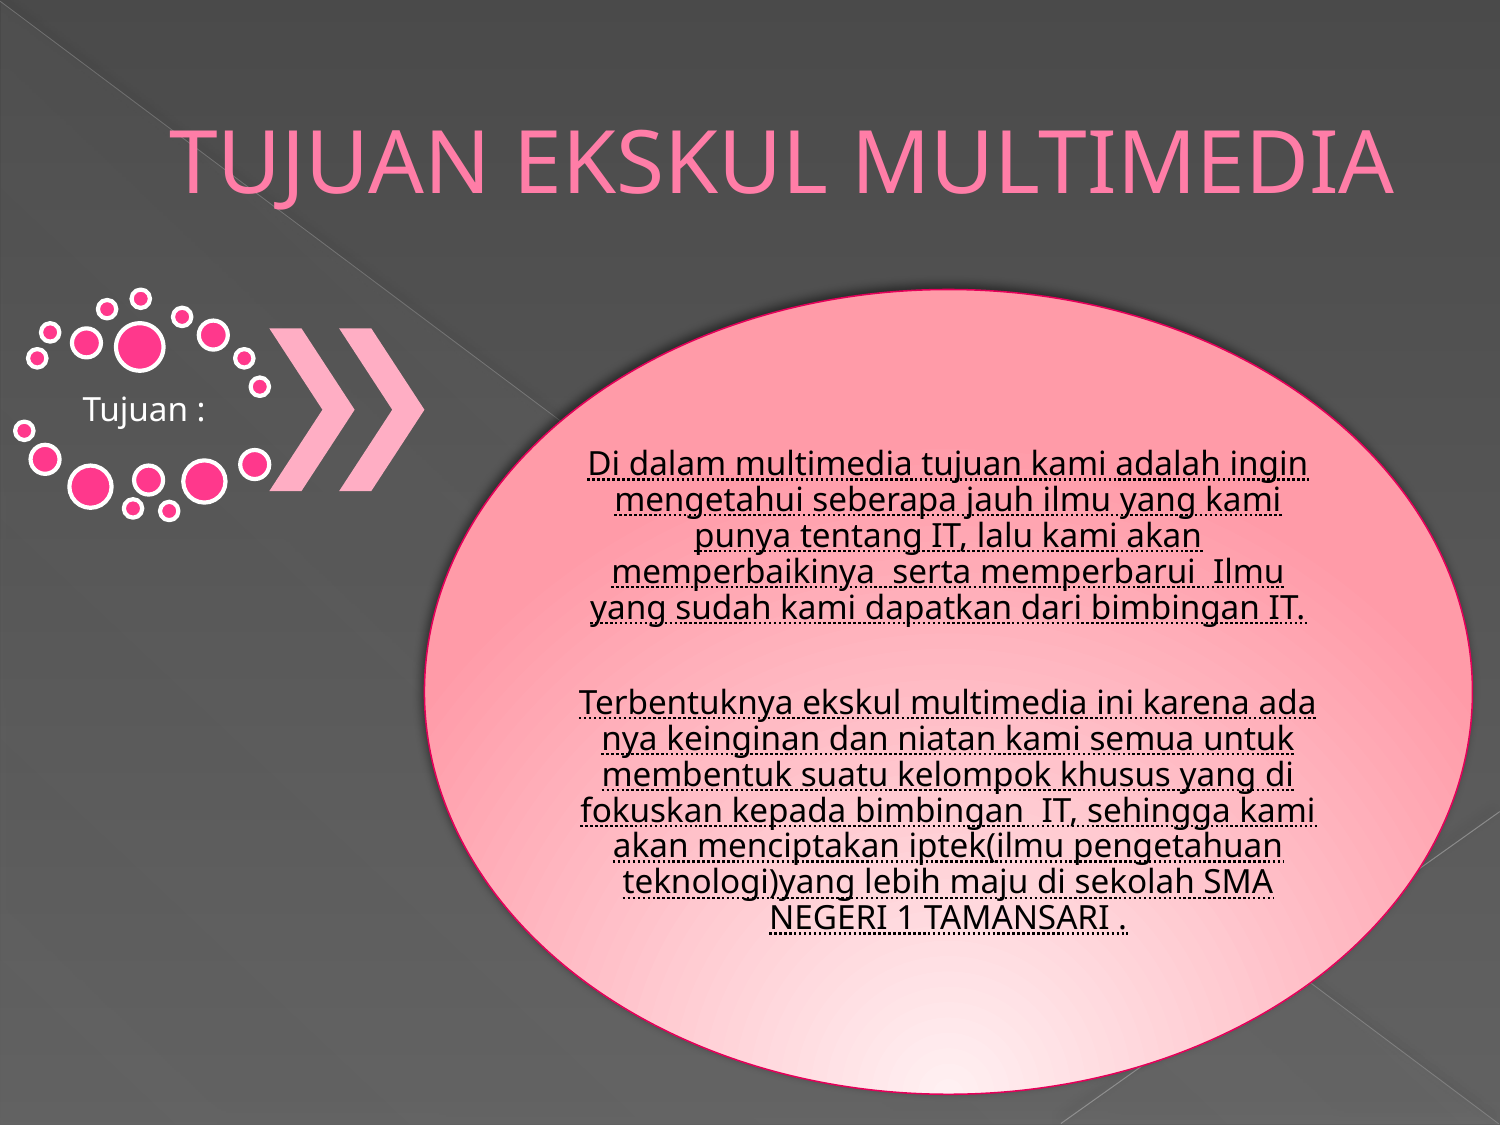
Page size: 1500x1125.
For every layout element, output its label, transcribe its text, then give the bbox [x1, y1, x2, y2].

title TUJUAN EKSKUL MULTIMEDIA [75, 43, 1425, 245]
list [12, 258, 1476, 1125]
